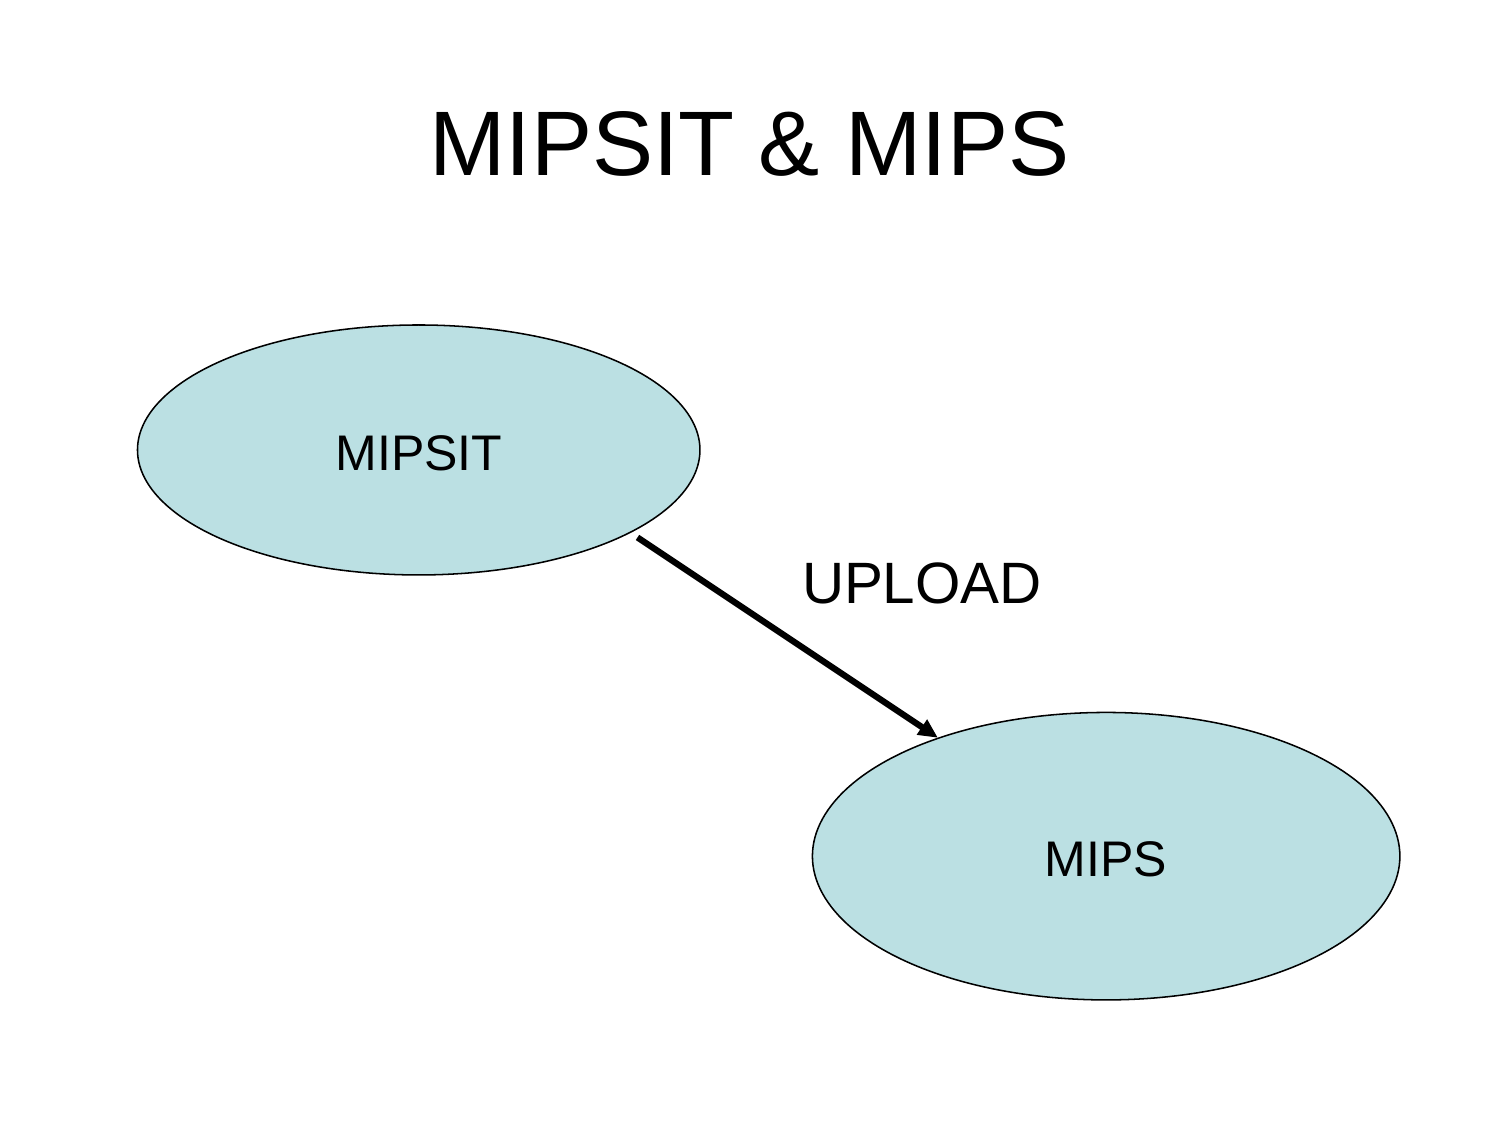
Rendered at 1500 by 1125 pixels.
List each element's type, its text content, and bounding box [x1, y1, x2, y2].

text_box MIPS [812, 712, 1400, 1000]
text_box UPLOAD [787, 537, 1088, 623]
text_box MIPSIT [137, 324, 700, 575]
title MIPSIT & MIPS [74, 44, 1426, 233]
text_box [637, 537, 938, 738]
